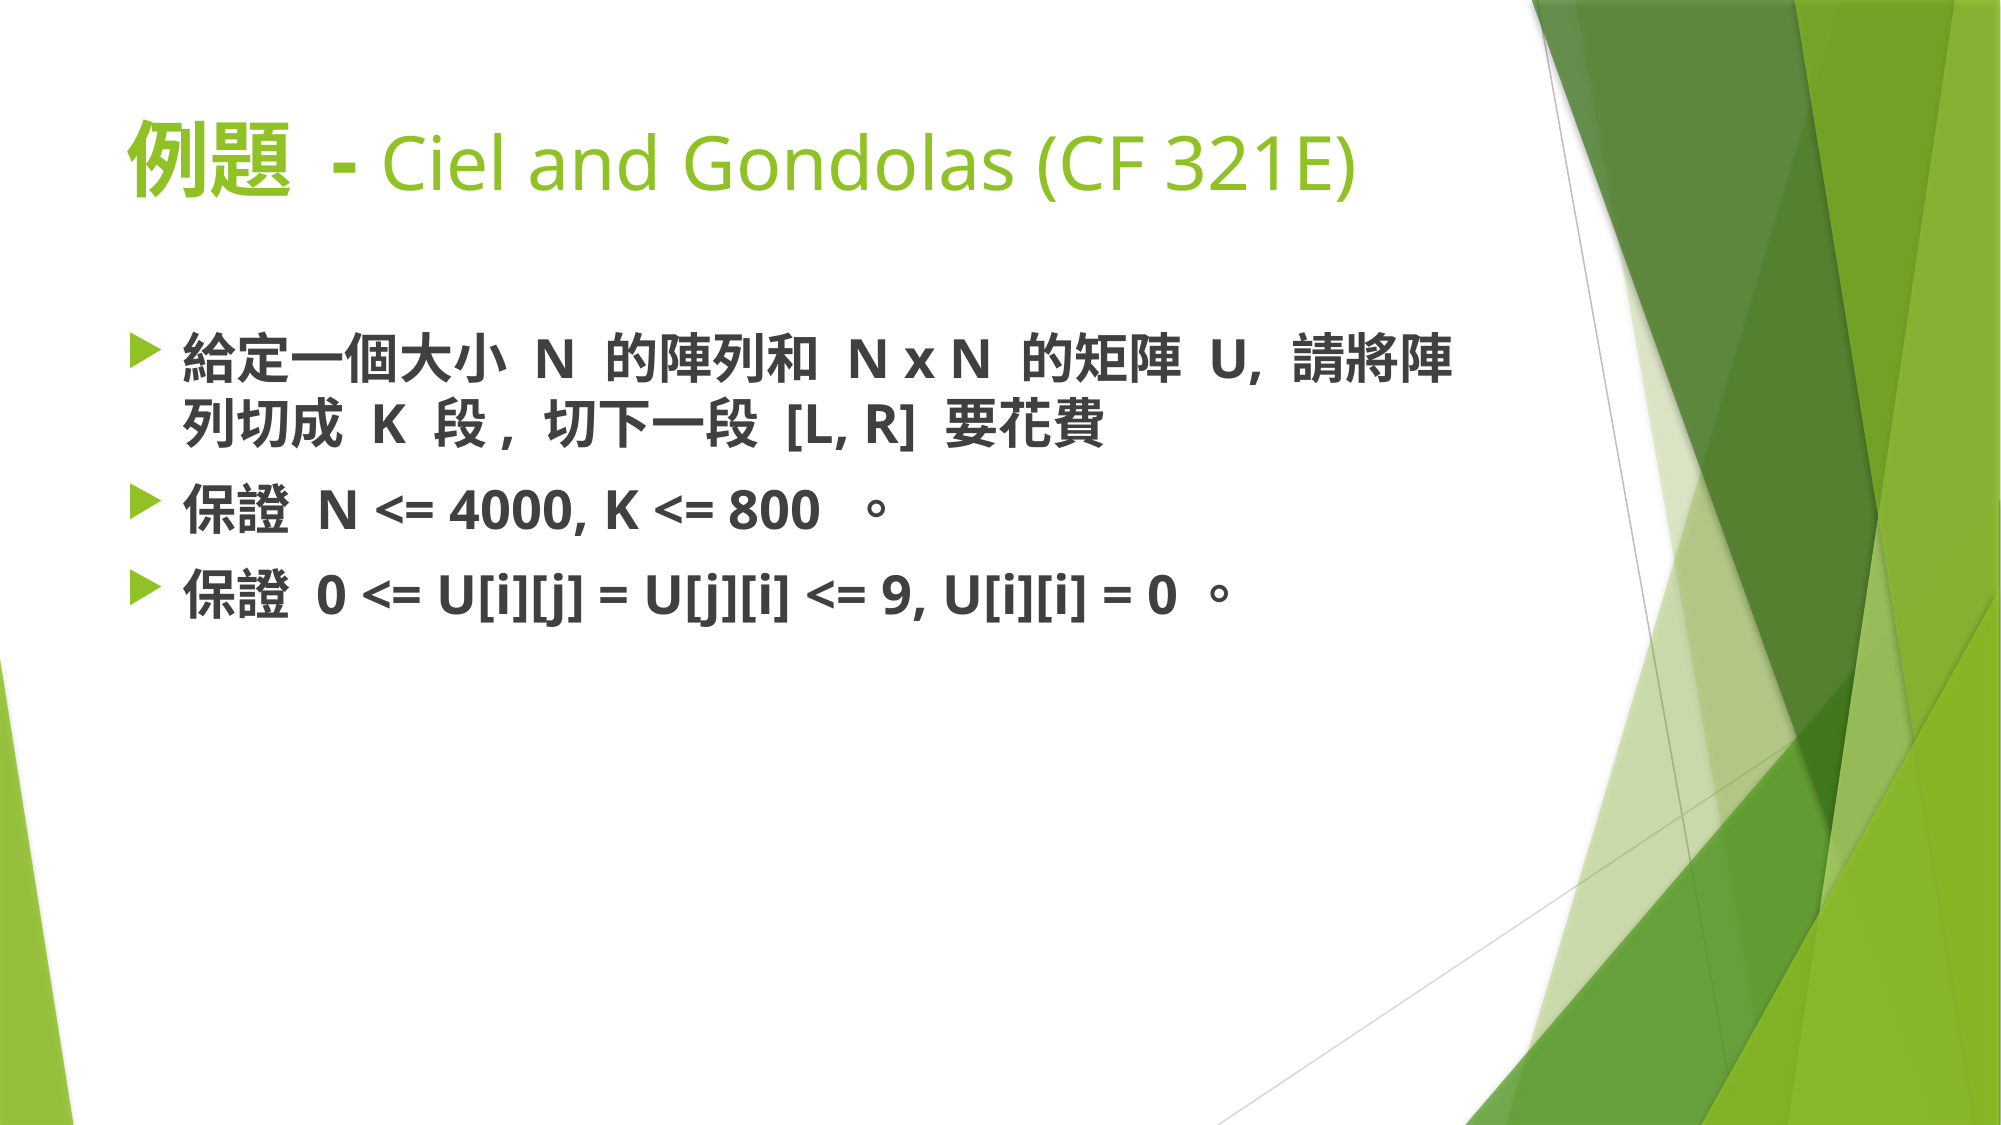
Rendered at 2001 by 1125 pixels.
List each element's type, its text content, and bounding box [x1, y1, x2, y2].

title 例題 - Ciel and Gondolas (CF 321E) [111, 99, 1522, 317]
